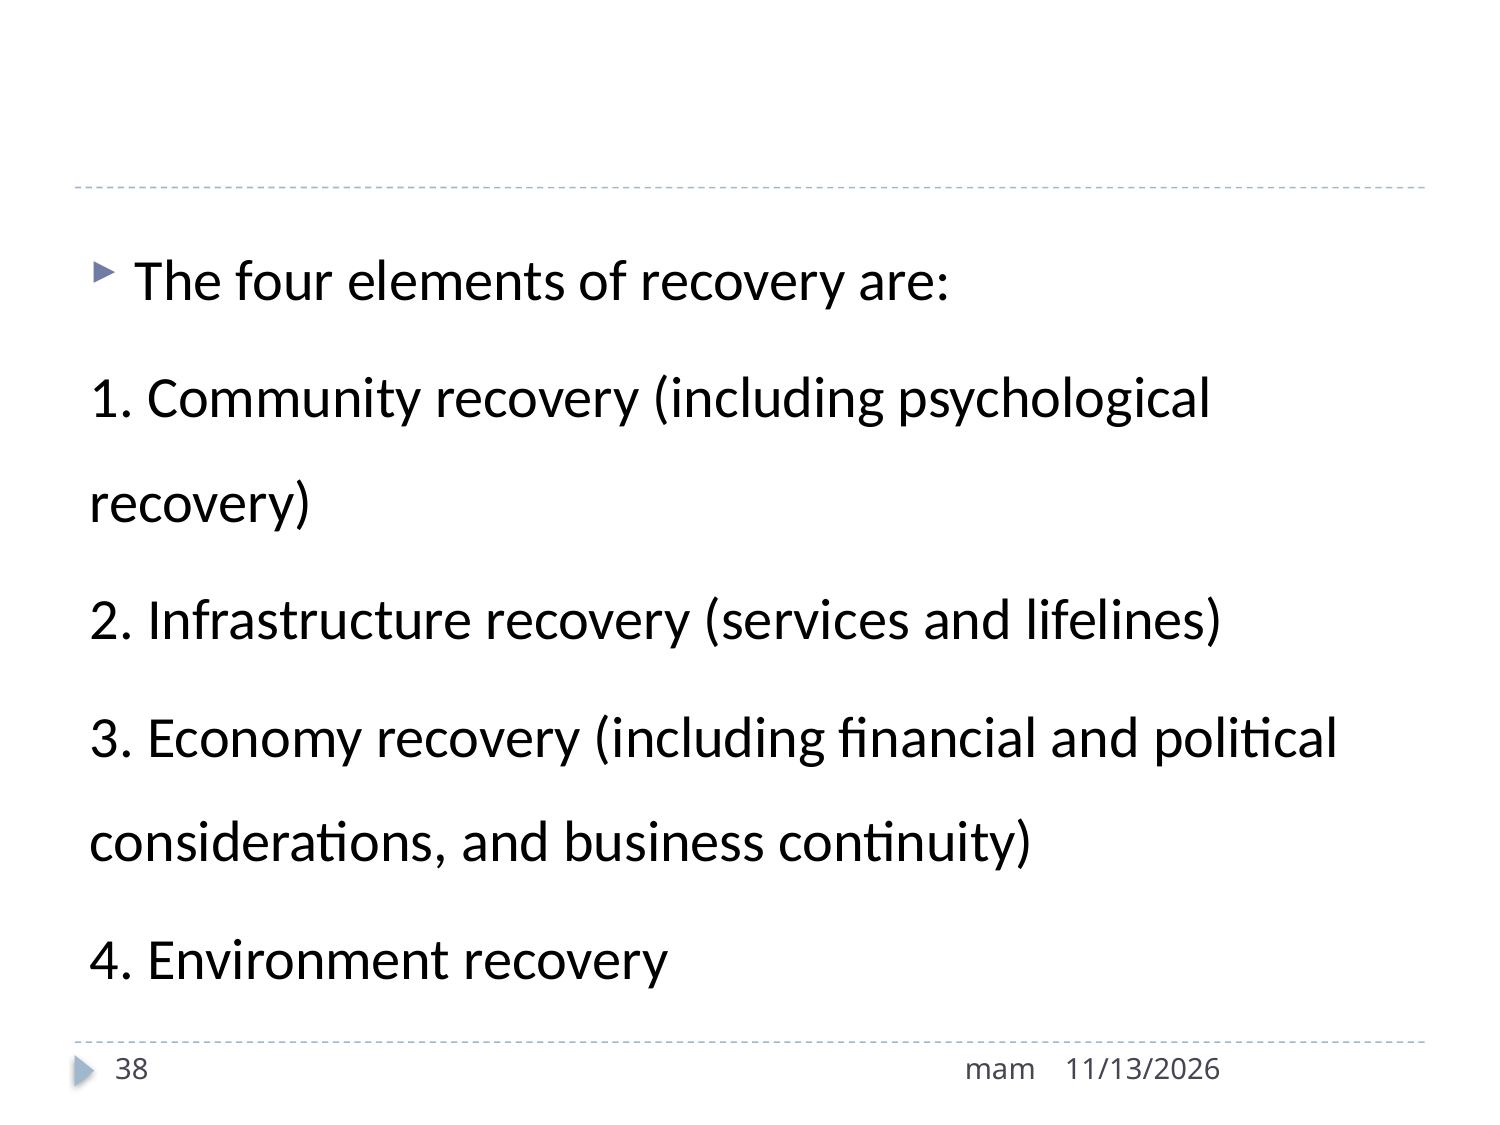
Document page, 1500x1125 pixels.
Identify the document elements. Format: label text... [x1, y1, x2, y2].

slide_number 38 [100, 1042, 426, 1103]
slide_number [1051, 1042, 1426, 1103]
footer mam [475, 1042, 1051, 1103]
list The four elements of recovery are: 1. Community recovery (including psychological recovery) 2. Infrastructure recovery (services and lifelines) 3. Economy recovery (including financial and political considerations, and business continuity) 4. Environment recovery [75, 200, 1425, 1010]
